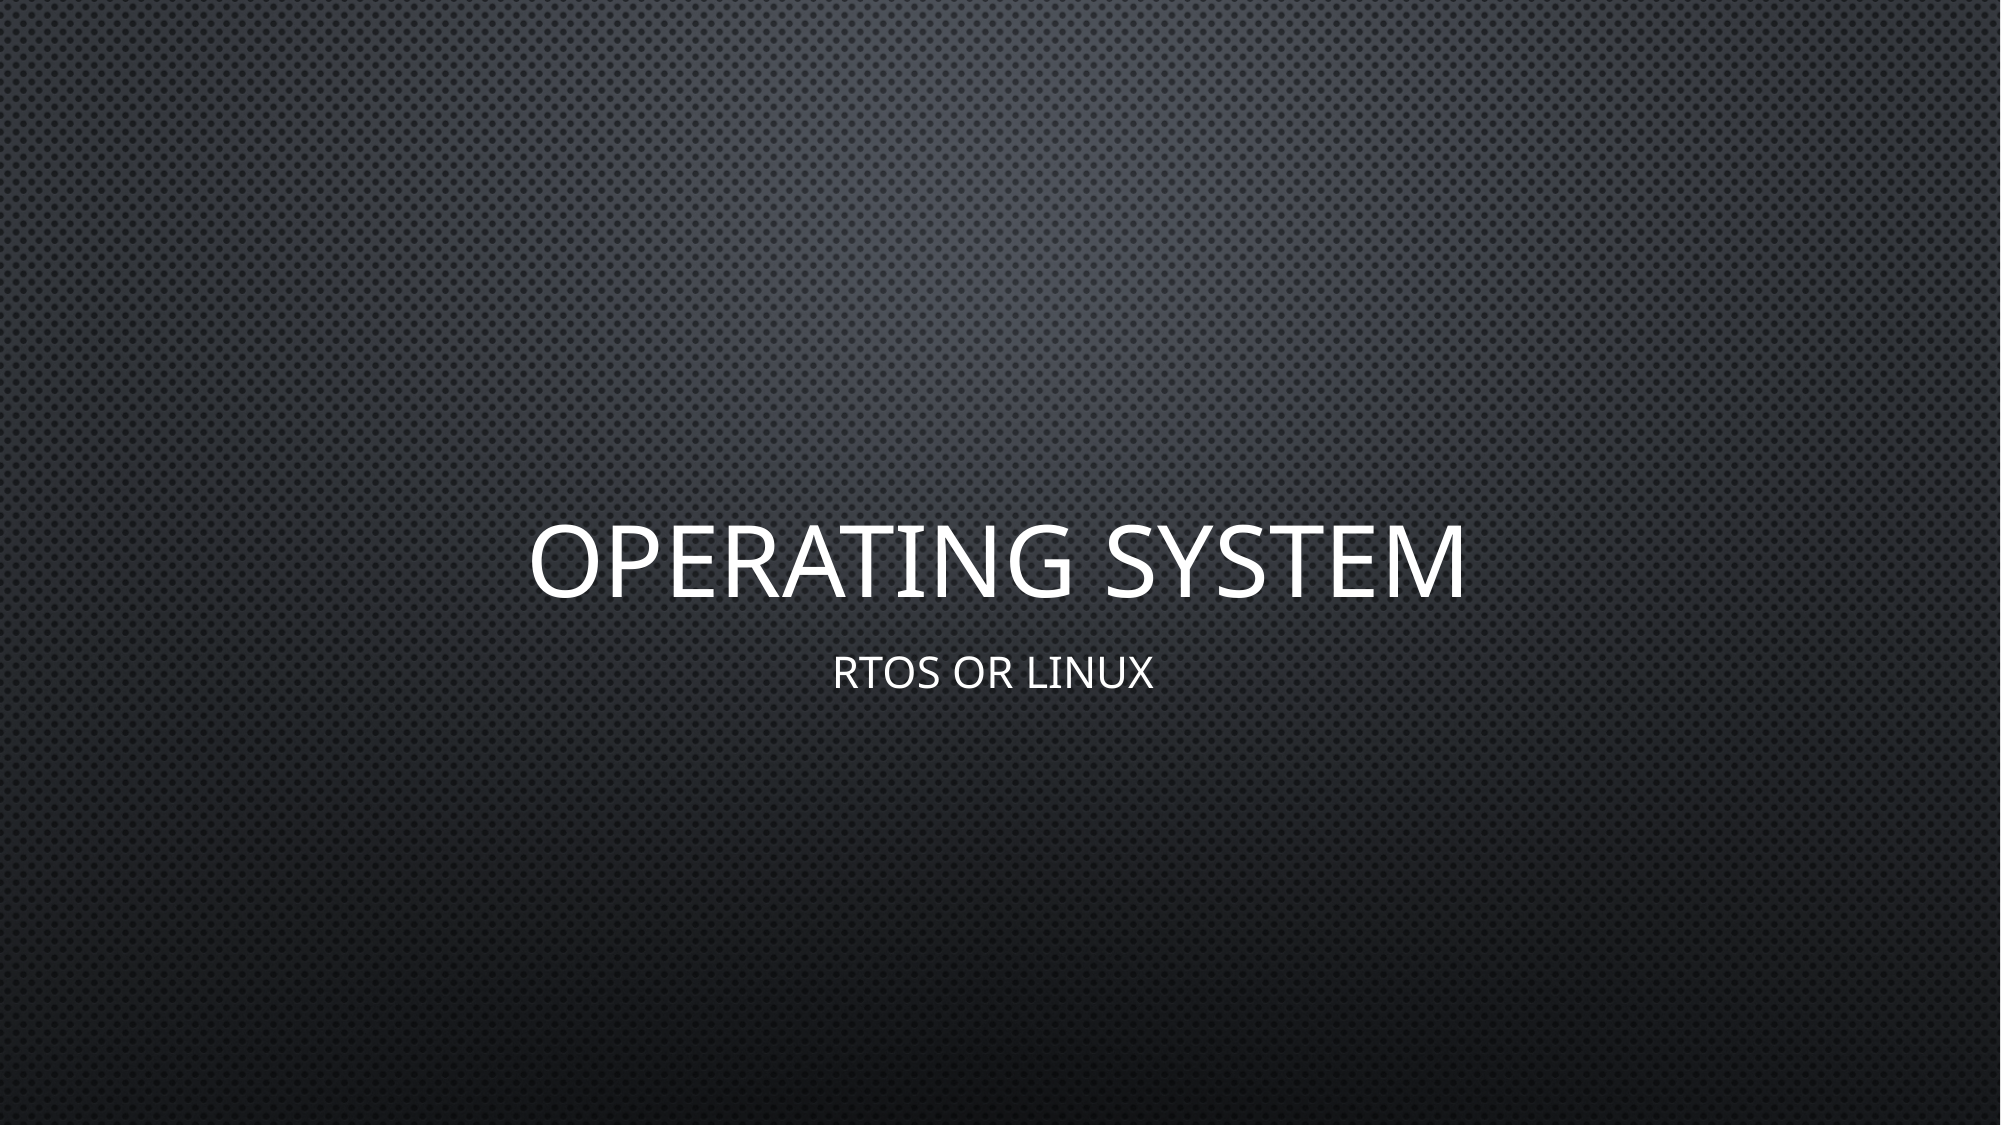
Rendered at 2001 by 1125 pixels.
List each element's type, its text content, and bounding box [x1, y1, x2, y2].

title Operating System [287, 99, 1711, 625]
subtitle RTOS or Linux [287, 637, 1711, 950]
